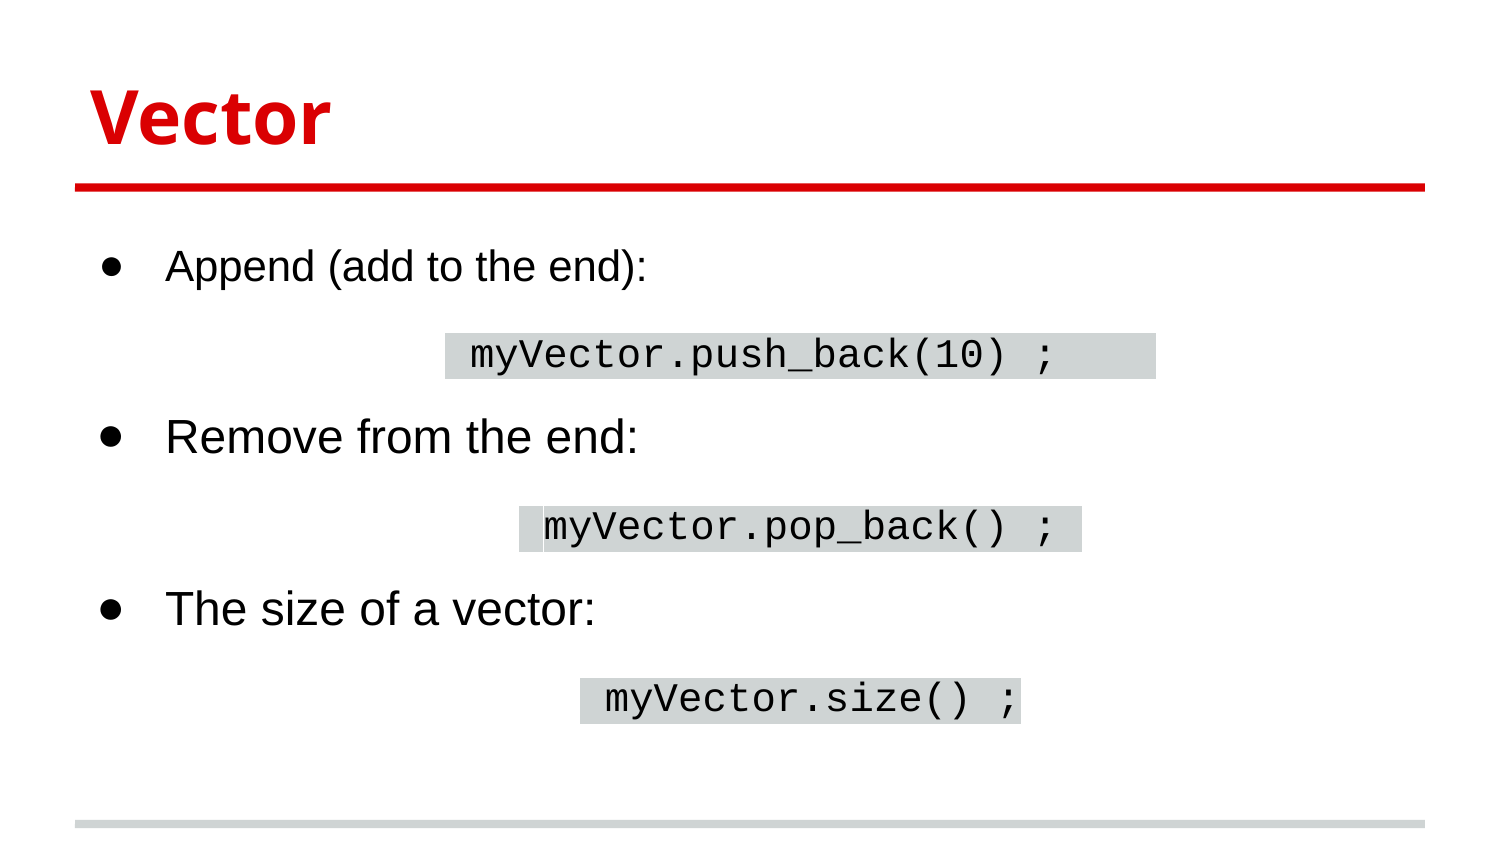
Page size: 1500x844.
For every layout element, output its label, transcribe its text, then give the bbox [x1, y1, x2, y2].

text_box Vector [75, 33, 1425, 175]
text_box Append (add to the end): myVector.push_back(10) ; Remove from the end: myVector.pop_back() ; The size of a vector: myVector.size() ; [75, 196, 1425, 808]
